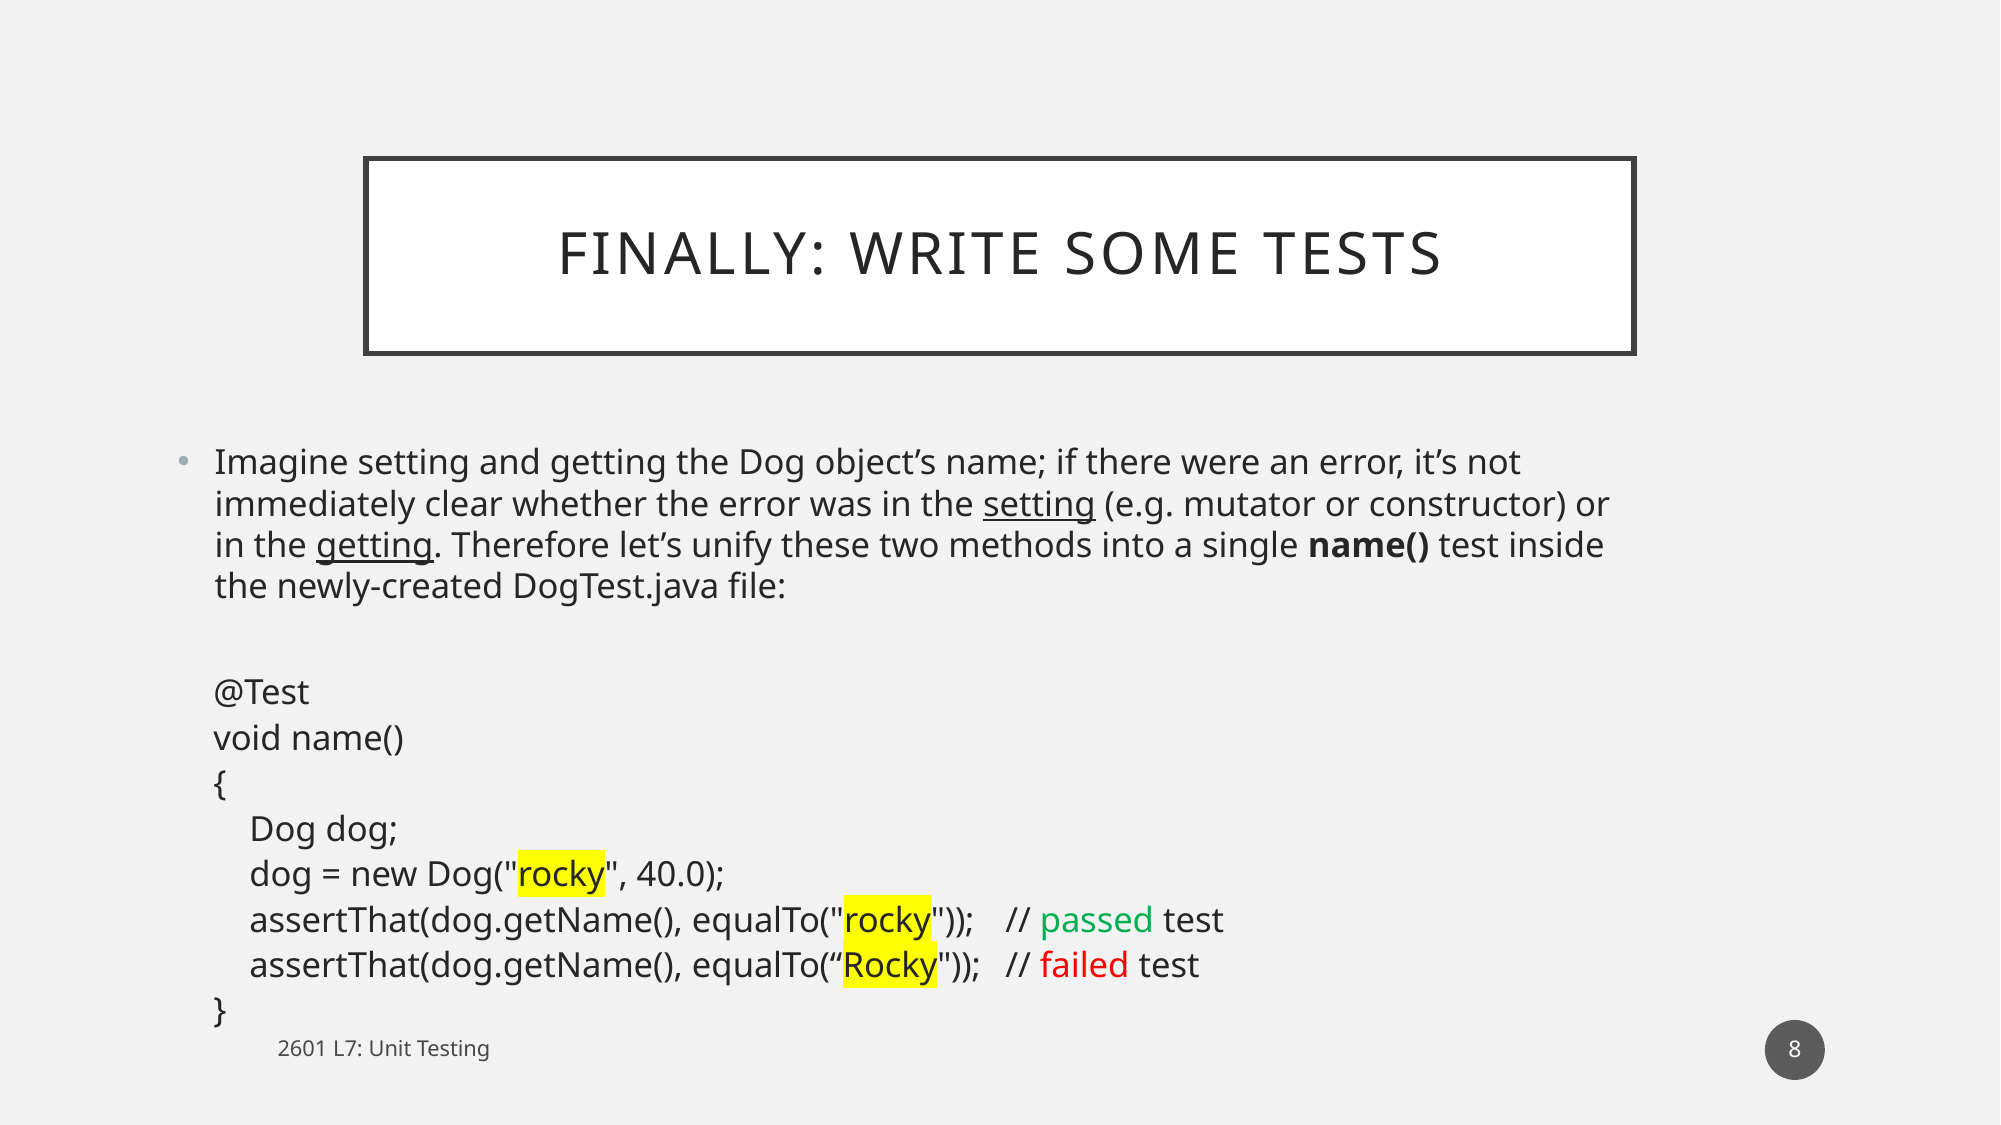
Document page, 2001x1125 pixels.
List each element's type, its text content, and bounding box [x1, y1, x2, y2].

slide_number 8 [1764, 1019, 1825, 1080]
footer 2601 L7: Unit Testing [262, 1023, 1231, 1076]
list Imagine setting and getting the Dog object’s name; if there were an error, it’s not immediately clear whether the error was in the setting (e.g. mutator or constructor) or in the getting. Therefore let’s unify these two methods into a single name() test inside the newly-created DogTest.java file: @Test void name() { Dog dog; dog = new Dog("rocky", 40.0); assertThat(dog.getName(), equalTo("rocky")); // passed test assertThat(dog.getName(), equalTo(“Rocky")); // failed test } [162, 432, 1634, 1039]
title Finally: write some tests [363, 156, 1637, 356]
